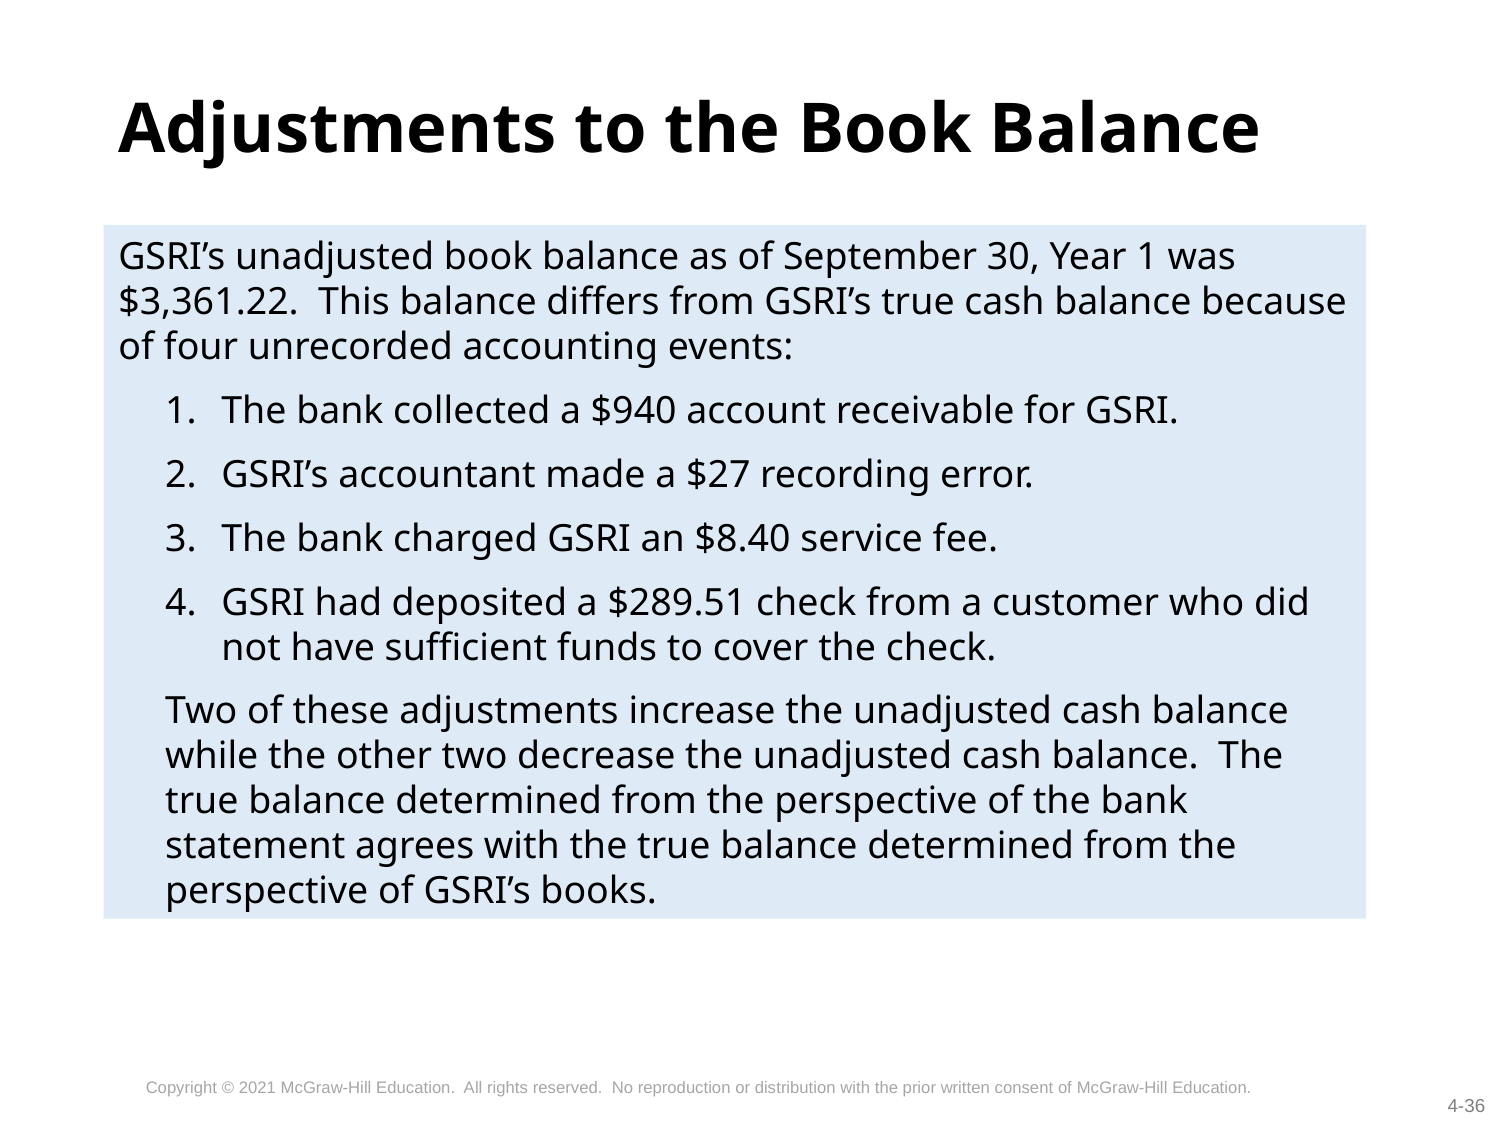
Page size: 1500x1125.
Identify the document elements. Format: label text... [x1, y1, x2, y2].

title Adjustments to the Book Balance [103, 59, 1397, 200]
text_box GSRI’s unadjusted book balance as of September 30, Year 1 was $3,361.22. This balance differs from GSRI’s true cash balance because of four unrecorded accounting events: The bank collected a $940 account receivable for GSRI. GSRI’s accountant made a $27 recording error. The bank charged GSRI an $8.40 service fee. GSRI had deposited a $289.51 check from a customer who did not have sufficient funds to cover the check. Two of these adjustments increase the unadjusted cash balance while the other two decrease the unadjusted cash balance. The true balance determined from the perspective of the bank statement agrees with the true balance determined from the perspective of GSRI’s books. [103, 224, 1367, 919]
